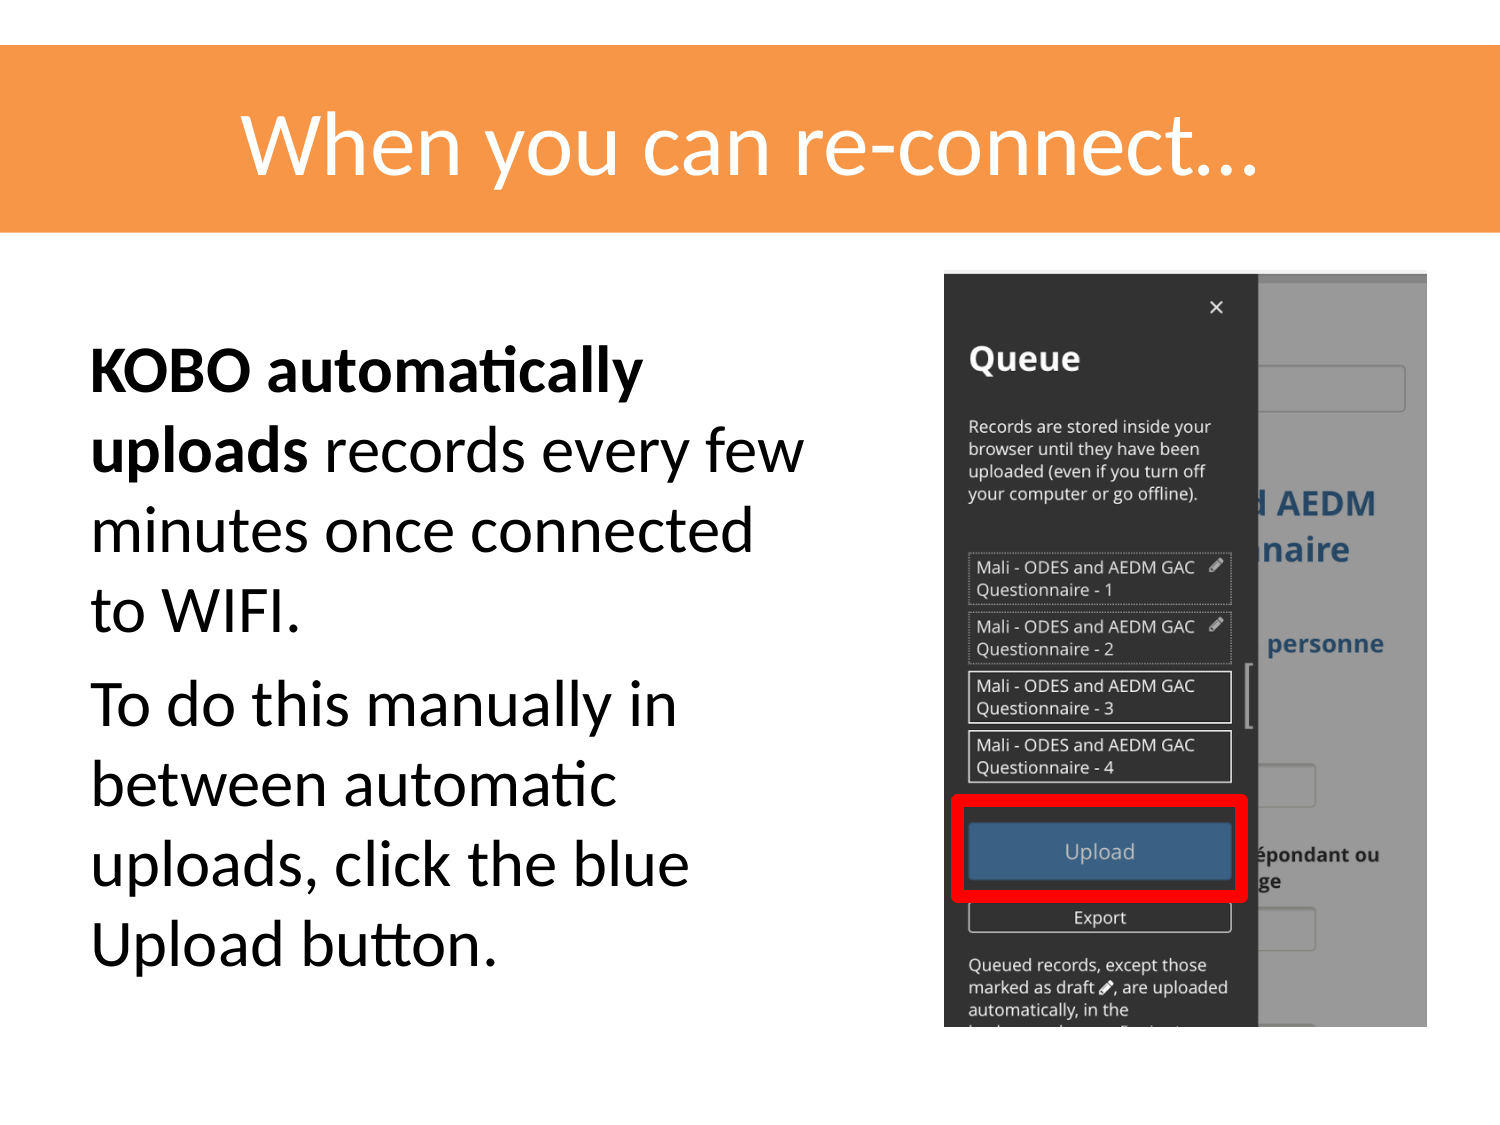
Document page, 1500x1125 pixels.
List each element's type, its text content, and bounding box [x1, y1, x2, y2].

list KOBO automatically uploads records every few minutes once connected to WIFI. To do this manually in between automatic uploads, click the blue Upload button. [75, 281, 824, 1025]
title When you can re-connect… [0, 45, 1500, 233]
picture [943, 270, 1427, 1027]
